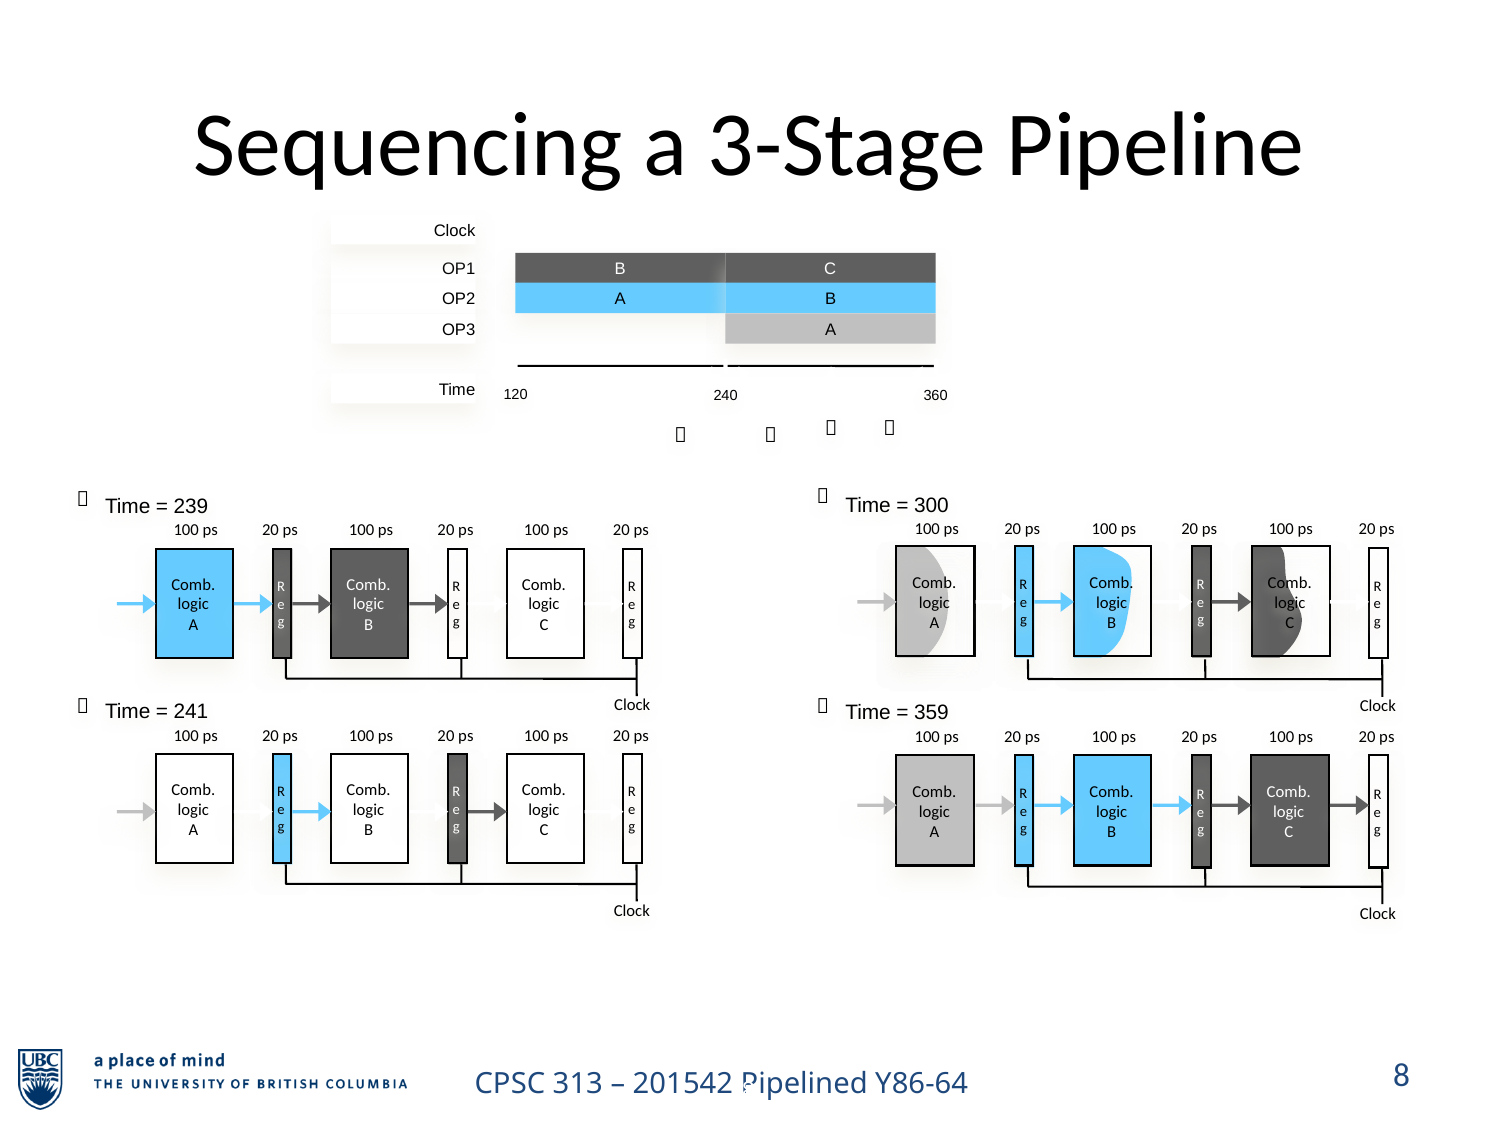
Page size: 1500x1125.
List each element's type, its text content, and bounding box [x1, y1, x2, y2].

picture [18, 1049, 407, 1110]
slide_number 8 [1074, 1042, 1425, 1103]
title Sequencing a 3-Stage Pipeline [75, 45, 1425, 233]
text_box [76, 478, 658, 920]
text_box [816, 475, 1403, 923]
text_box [330, 213, 1029, 451]
text_box 8 [730, 1070, 767, 1111]
